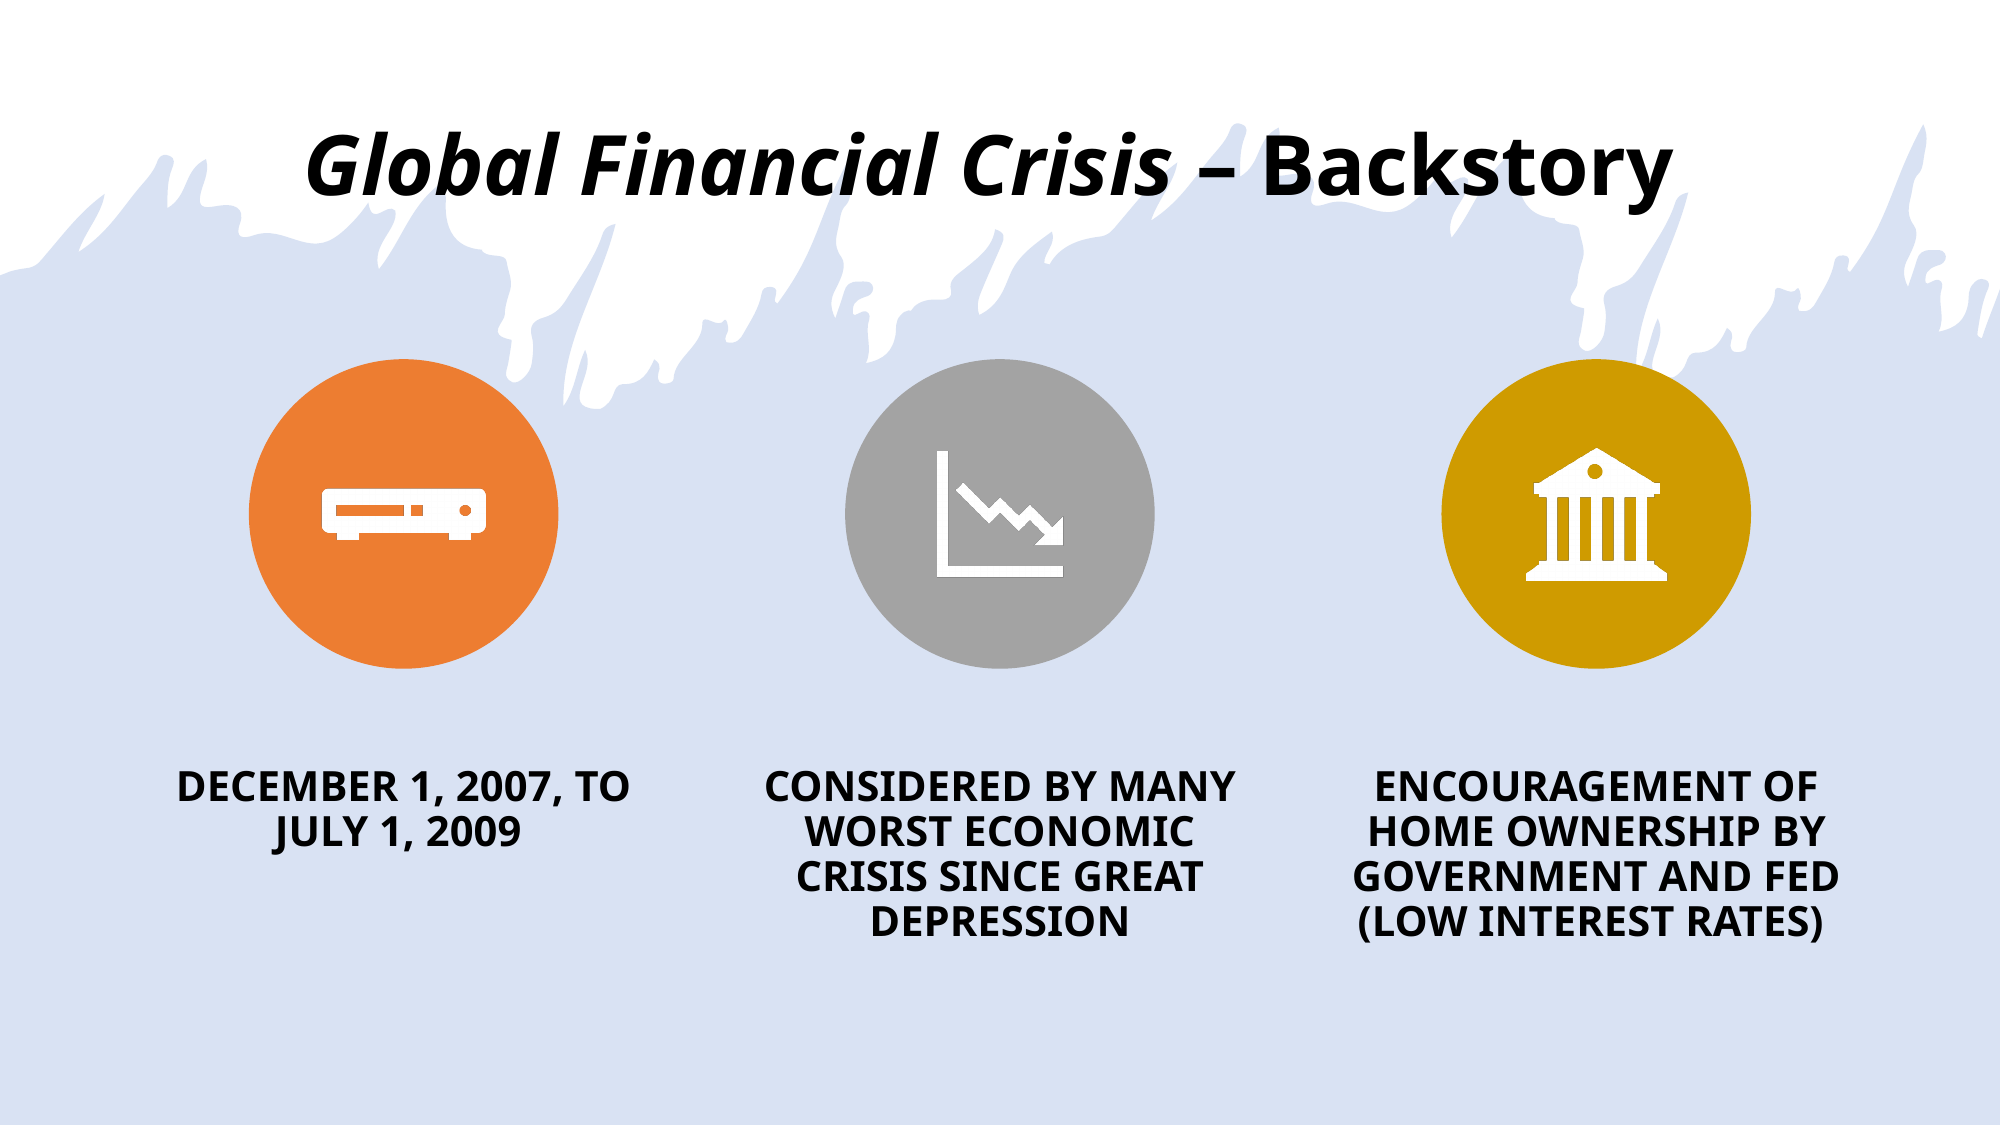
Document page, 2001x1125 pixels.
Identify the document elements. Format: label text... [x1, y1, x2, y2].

text_box [0, 121, 2000, 1125]
title Global Financial Crisis – Backstory [137, 59, 1863, 278]
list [137, 329, 1863, 1013]
text_box [0, 0, 2000, 336]
